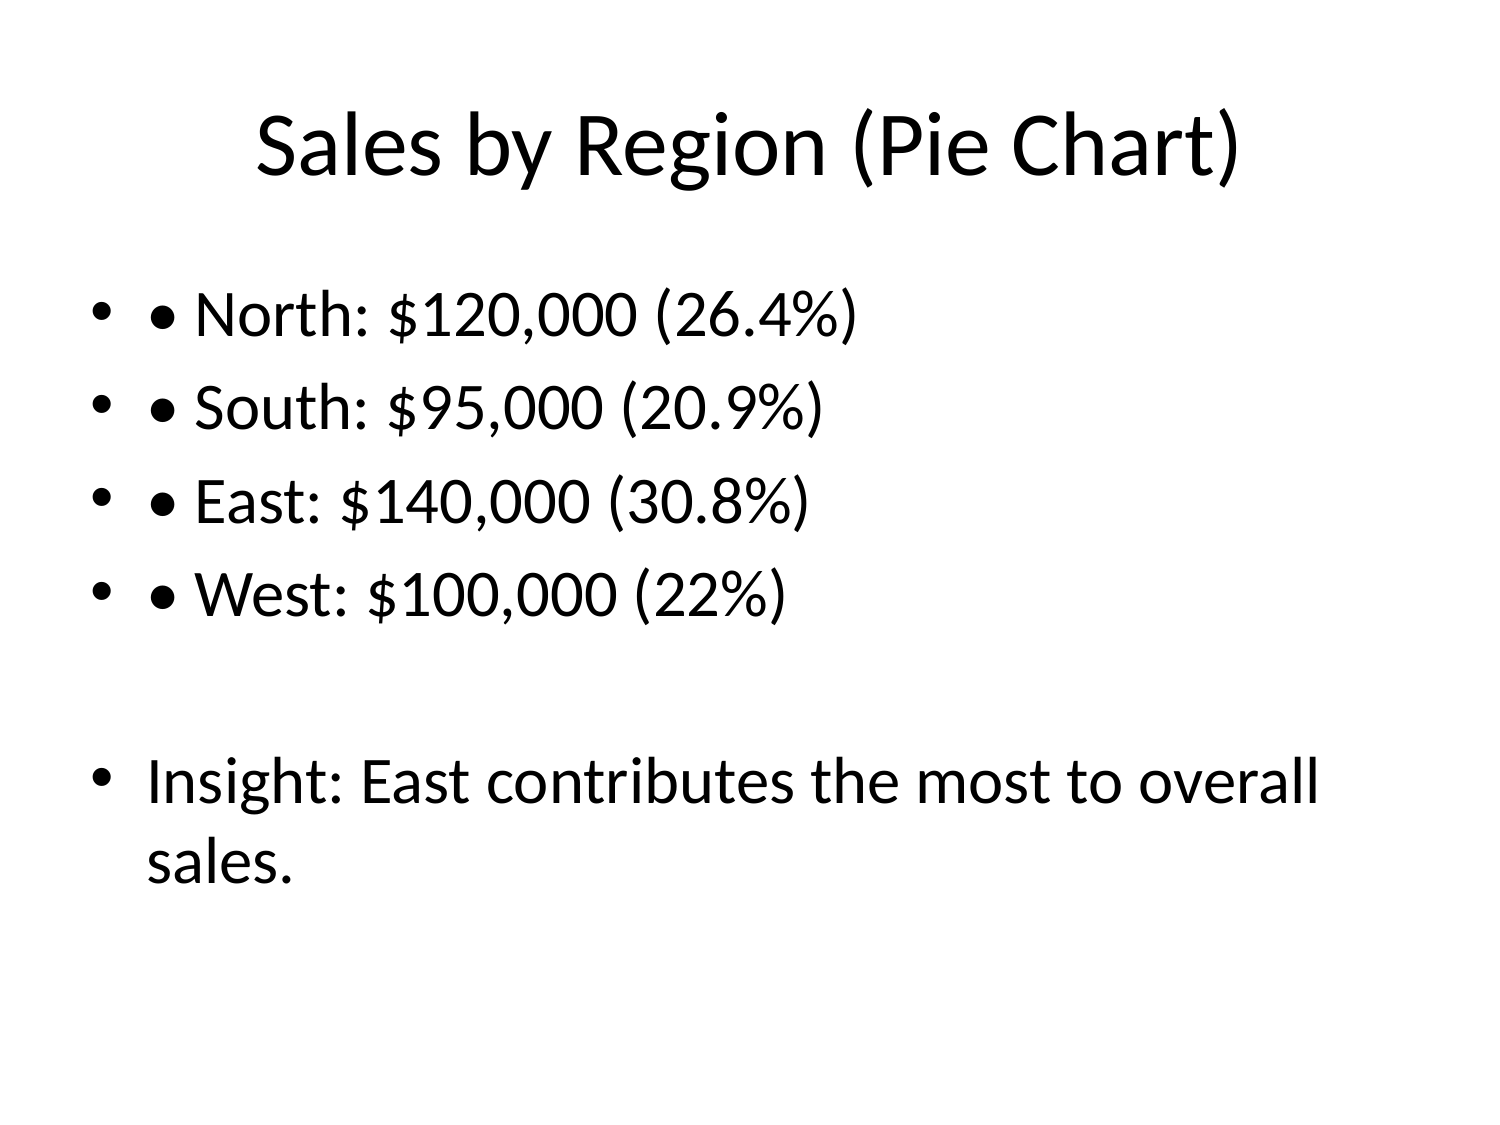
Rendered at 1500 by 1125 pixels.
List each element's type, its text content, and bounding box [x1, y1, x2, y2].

title Sales by Region (Pie Chart) [75, 45, 1425, 233]
list • North: $120,000 (26.4%) • South: $95,000 (20.9%) • East: $140,000 (30.8%) • West: $100,000 (22%) Insight: East contributes the most to overall sales. [75, 262, 1425, 1005]
